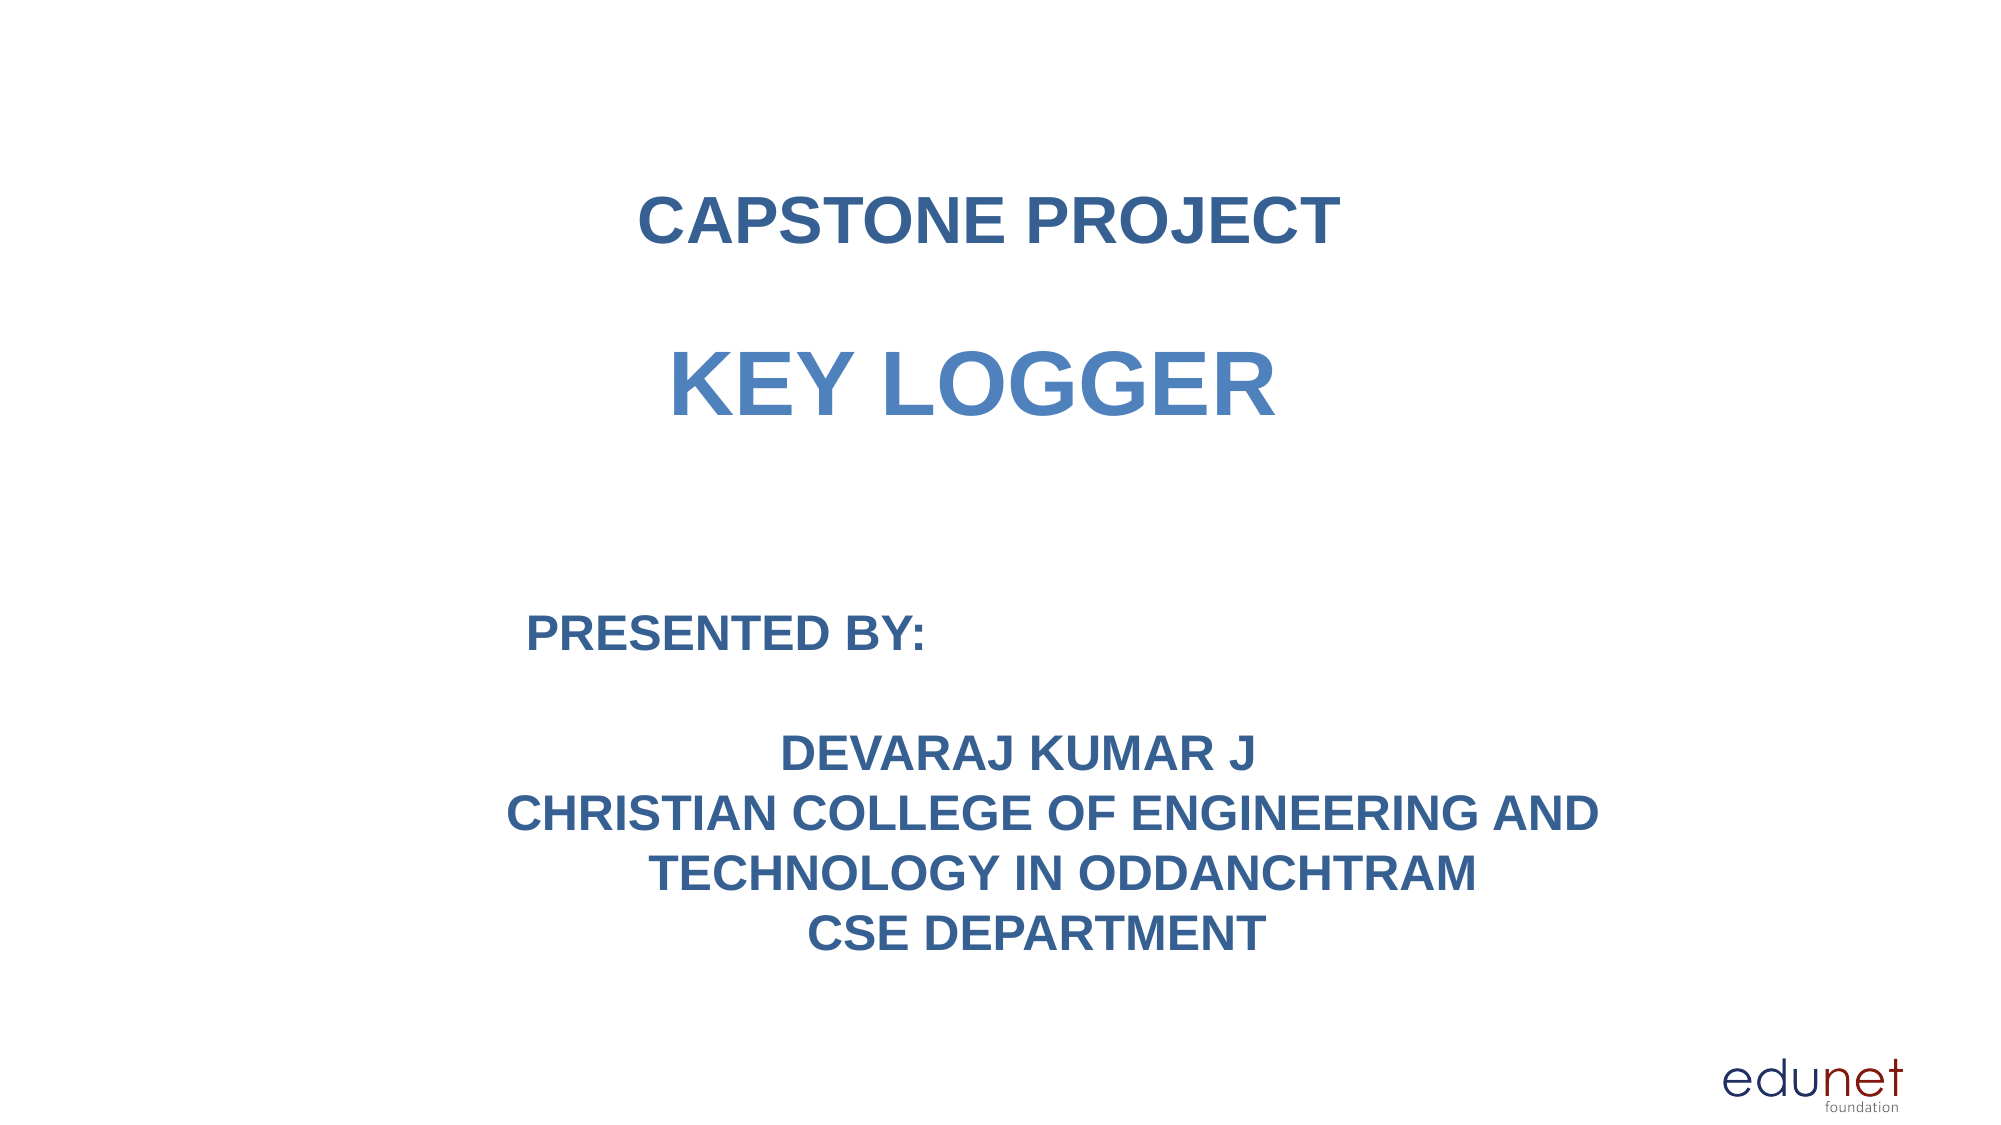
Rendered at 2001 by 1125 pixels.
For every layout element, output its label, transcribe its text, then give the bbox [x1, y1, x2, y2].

picture [1719, 1056, 1905, 1116]
text_box PRESENTED BY: DEVARAJ KUMAR J CHRISTIAN COLLEGE OF ENGINEERING AND TECHNOLOGY IN ODDANCHTRAM CSE DEPARTMENT [370, 592, 1680, 968]
title KEY LOGGER [222, 298, 1723, 460]
text_box CAPSTONE PROJECT [0, 169, 2000, 265]
